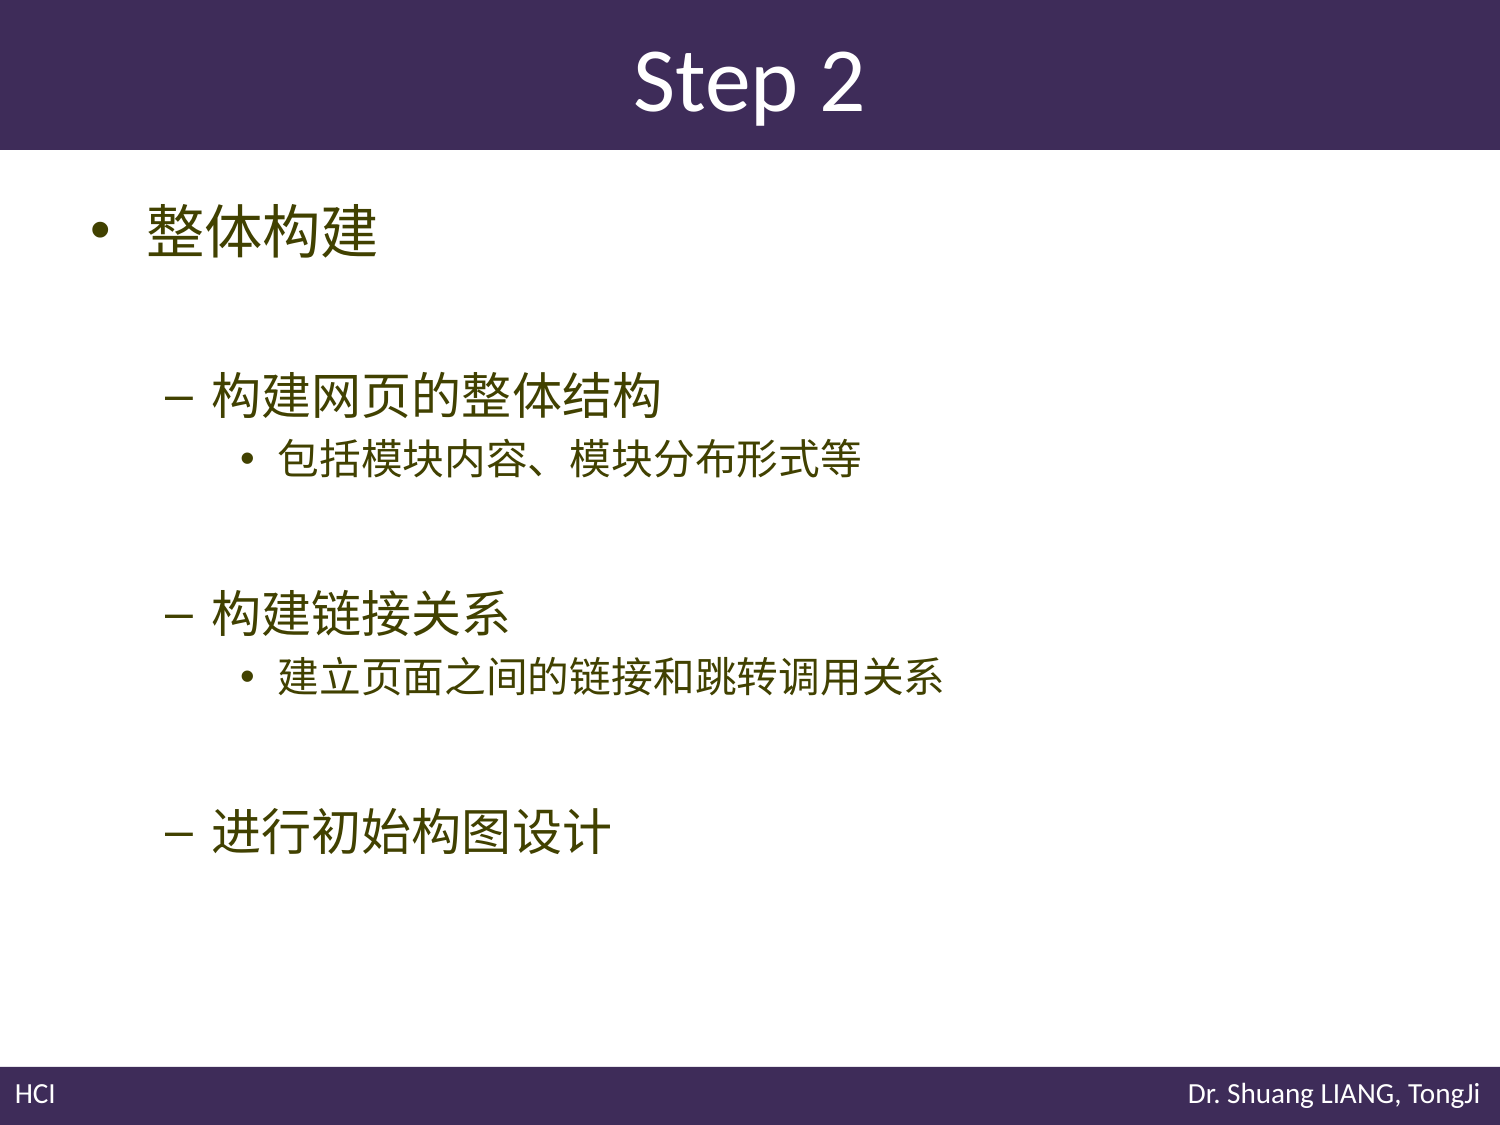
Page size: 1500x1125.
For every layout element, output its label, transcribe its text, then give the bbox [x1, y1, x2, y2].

title Step 2 [0, 0, 1500, 150]
footer HCI Dr. Shuang LIANG, TongJi [0, 1066, 1500, 1125]
list 整体构建 构建网页的整体结构 包括模块内容、模块分布形式等 构建链接关系 建立页面之间的链接和跳转调用关系 进行初始构图设计 [75, 187, 1425, 1025]
